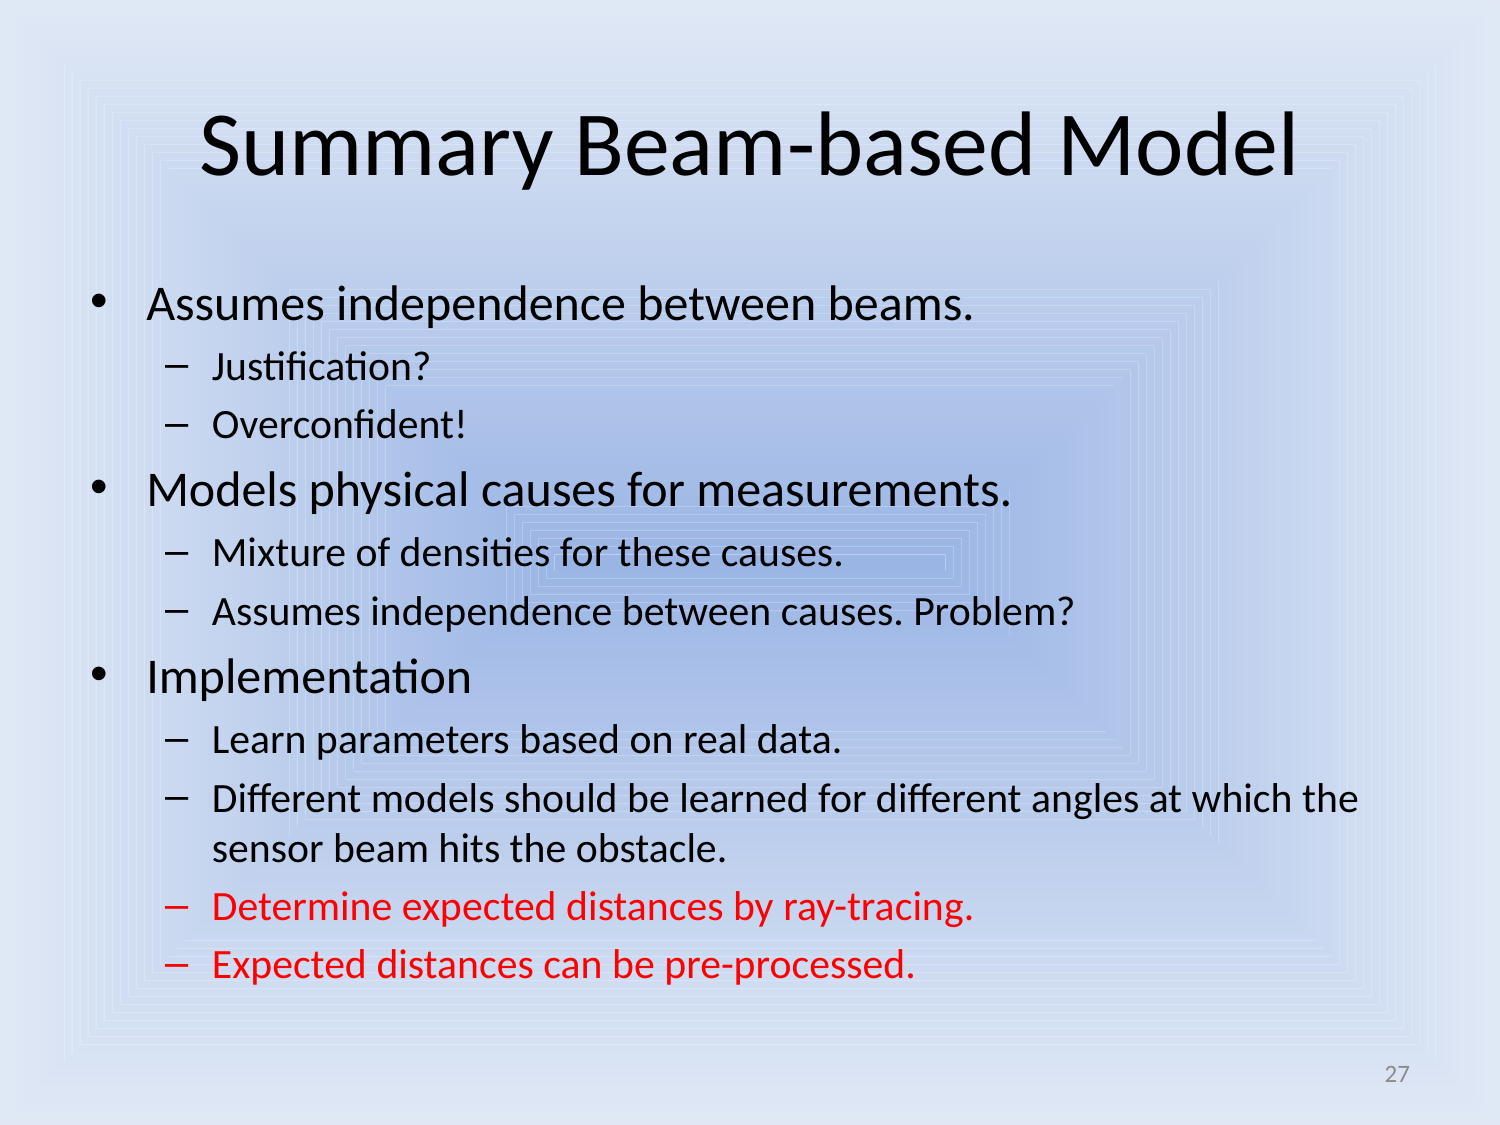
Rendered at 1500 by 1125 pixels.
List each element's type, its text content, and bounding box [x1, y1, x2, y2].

title Summary Beam-based Model [75, 45, 1425, 233]
slide_number 27 [1074, 1042, 1425, 1103]
list Assumes independence between beams. Justification? Overconfident! Models physical causes for measurements. Mixture of densities for these causes. Assumes independence between causes. Problem? Implementation Learn parameters based on real data. Different models should be learned for different angles at which the sensor beam hits the obstacle. Determine expected distances by ray-tracing. Expected distances can be pre-processed. [75, 262, 1425, 1005]
